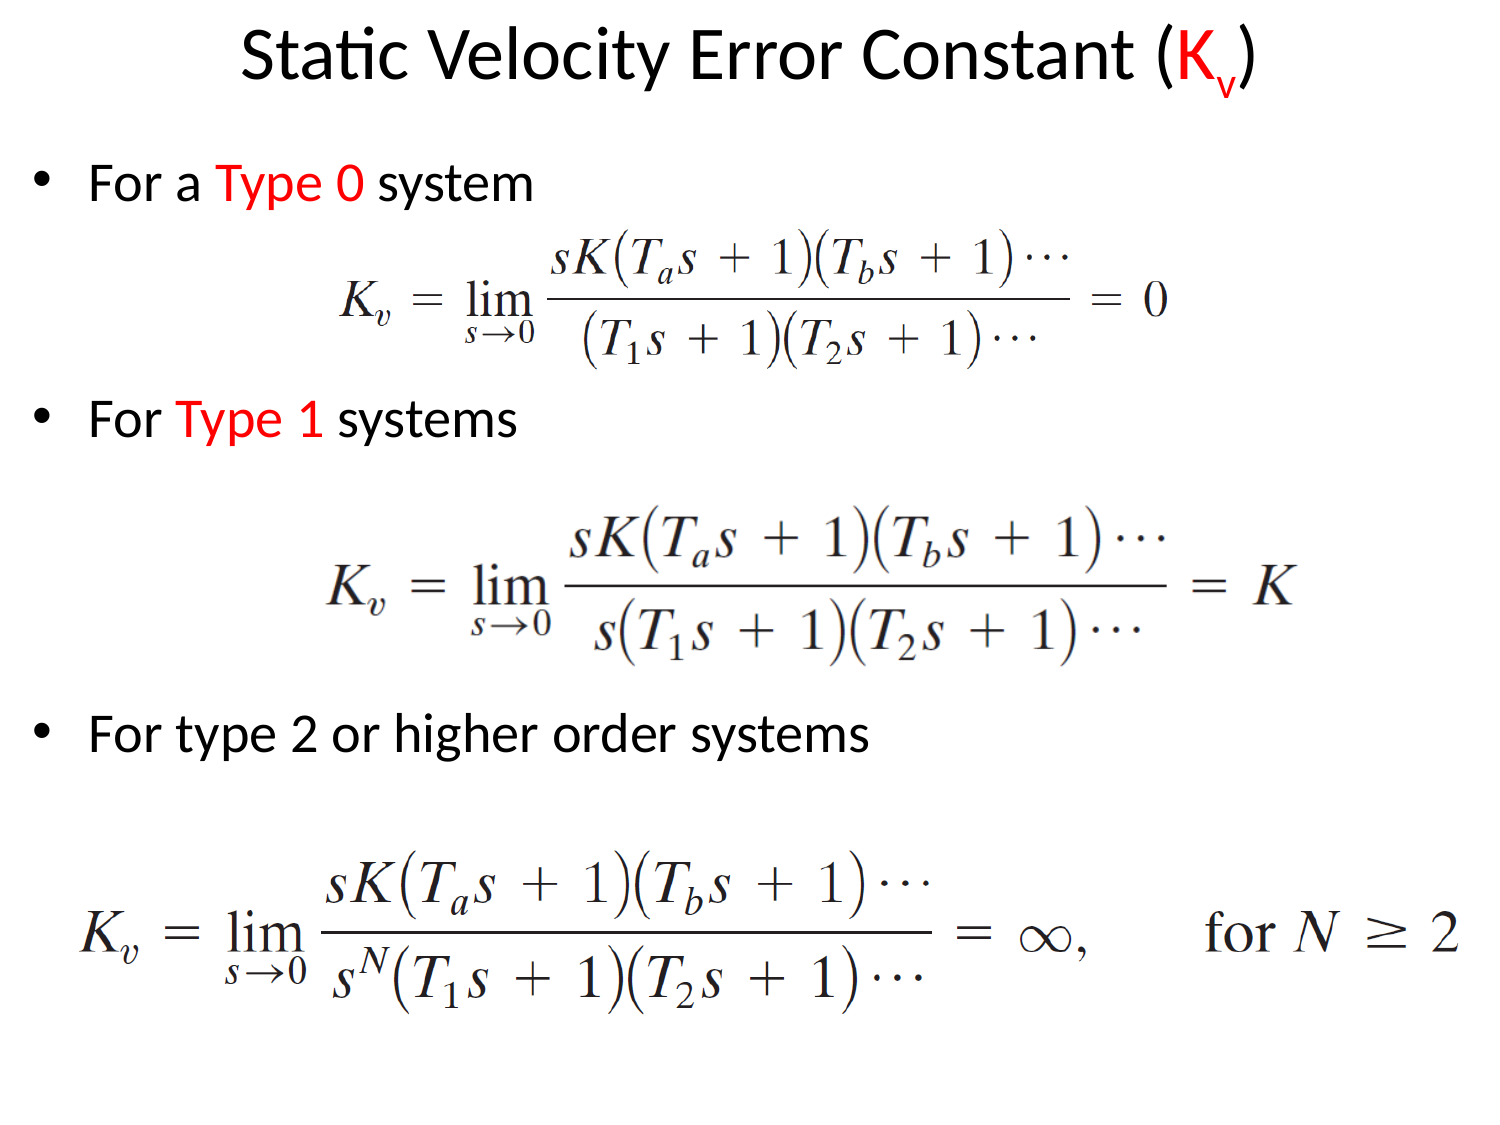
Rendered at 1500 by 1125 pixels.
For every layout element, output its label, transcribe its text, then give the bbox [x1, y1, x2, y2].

title Static Velocity Error Constant (Kv) [75, 0, 1425, 115]
picture [324, 497, 1326, 676]
picture [64, 833, 1473, 1018]
list For a Type 0 system For Type 1 systems For type 2 or higher order systems [17, 137, 1447, 1083]
picture [329, 218, 1176, 380]
